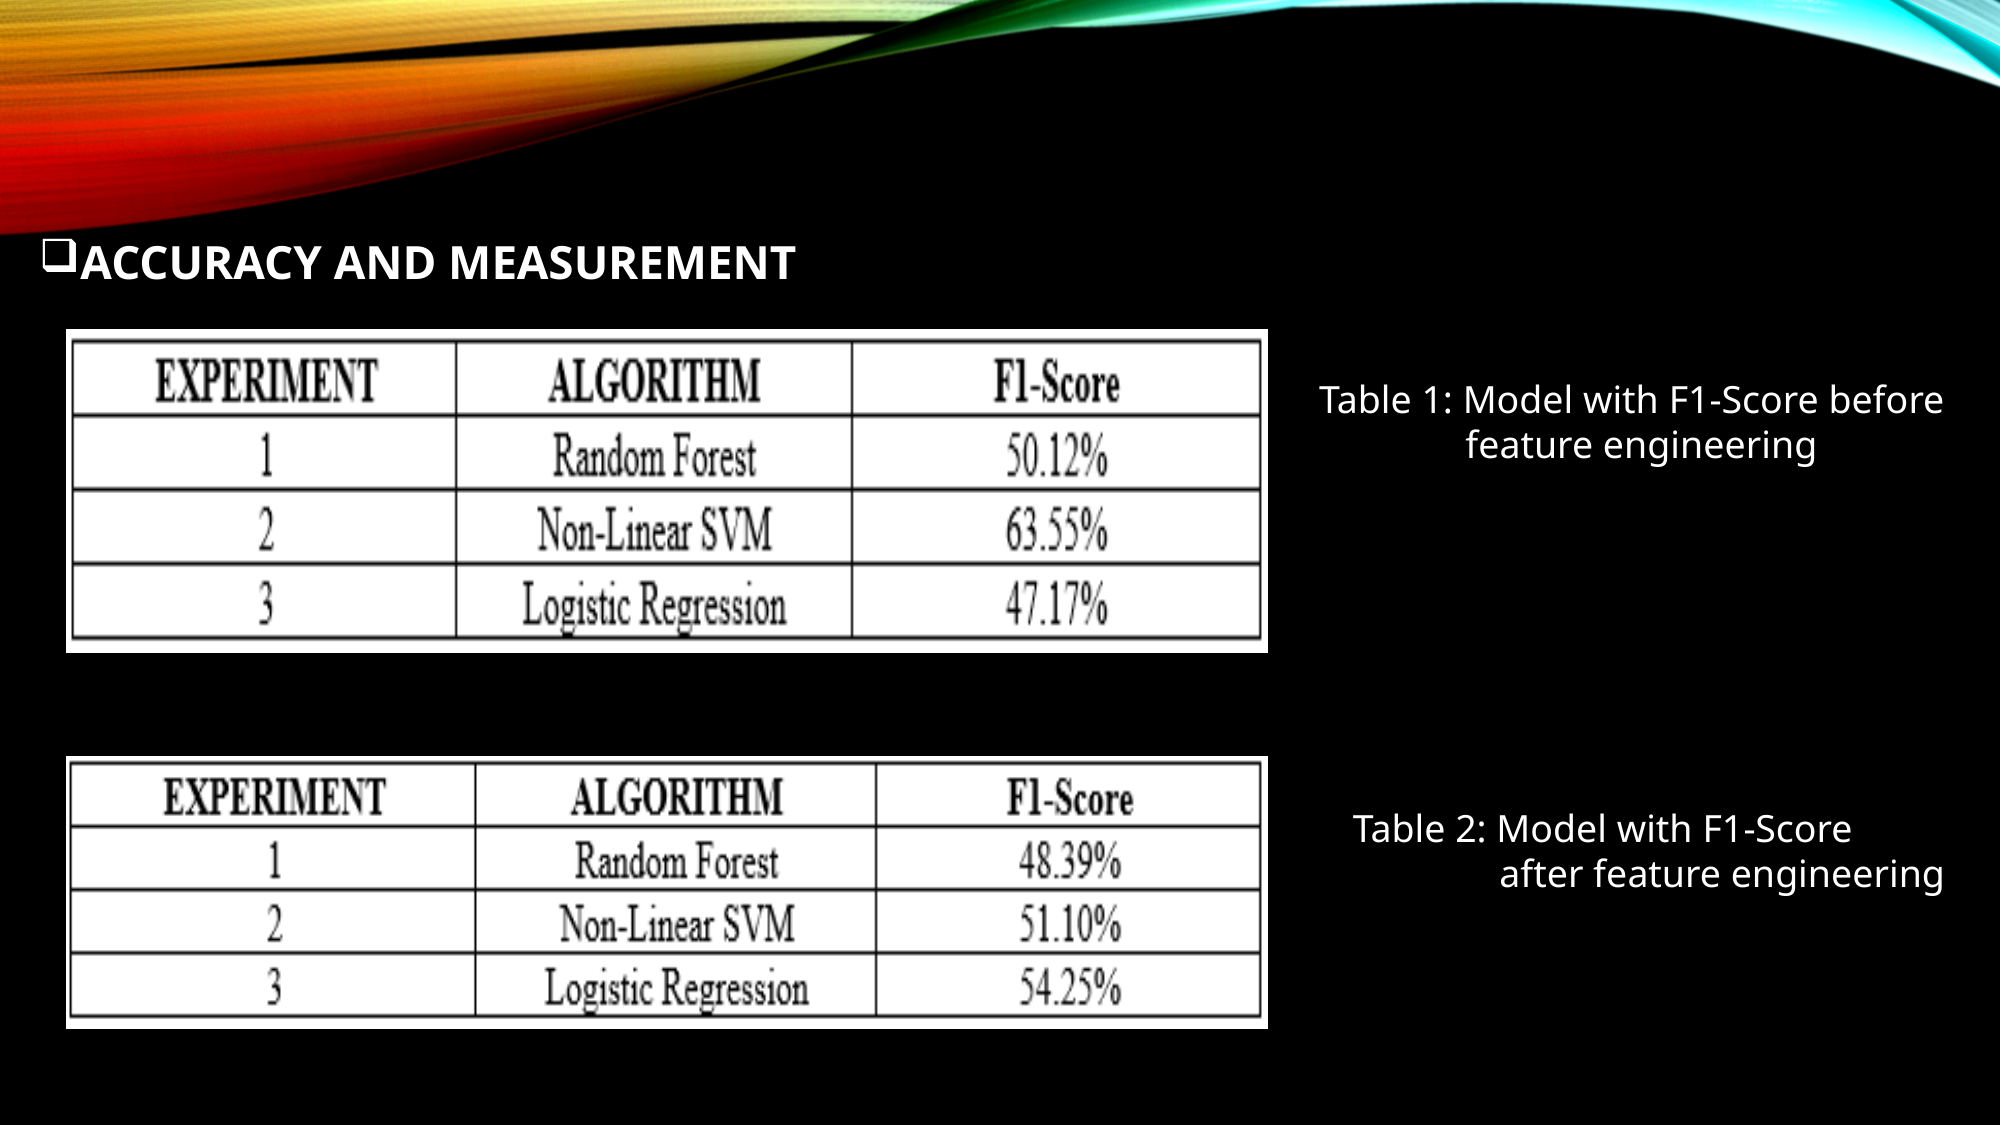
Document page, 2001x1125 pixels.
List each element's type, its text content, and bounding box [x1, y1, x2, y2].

text_box Table 2: Model with F1-Score after feature engineering [1338, 797, 1961, 903]
list ACCURACY AND MEASUREMENT [24, 232, 1976, 1077]
picture [66, 756, 1268, 1029]
picture [66, 328, 1268, 653]
picture [0, 0, 2000, 237]
text_box Table 1: Model with F1-Score before feature engineering [1304, 368, 1961, 519]
